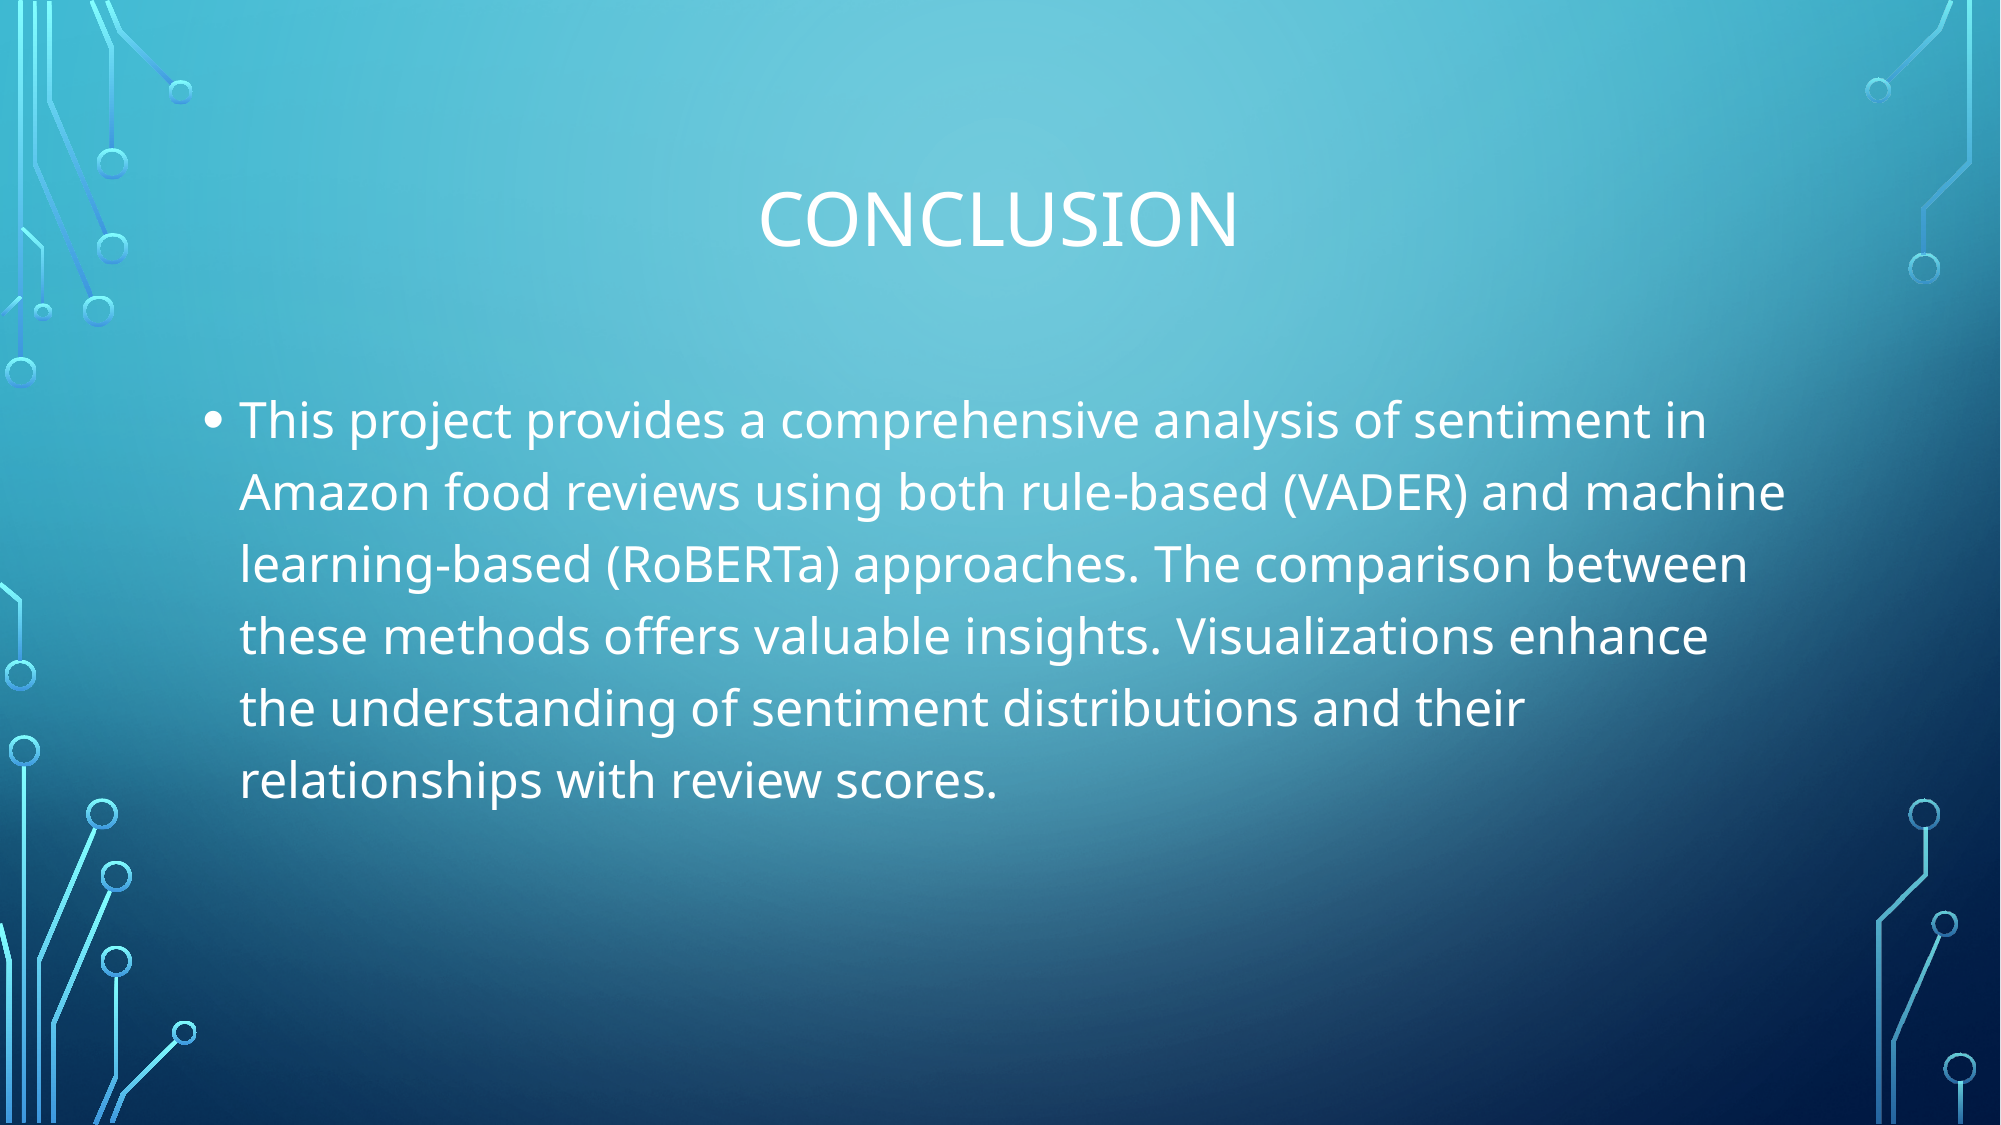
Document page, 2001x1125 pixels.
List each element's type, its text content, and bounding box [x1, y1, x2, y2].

title CONCLUSION [187, 101, 1813, 344]
list This project provides a comprehensive analysis of sentiment in Amazon food reviews using both rule-based (VADER) and machine learning-based (RoBERTa) approaches. The comparison between these methods offers valuable insights. Visualizations enhance the understanding of sentiment distributions and their relationships with review scores. [187, 369, 1813, 950]
